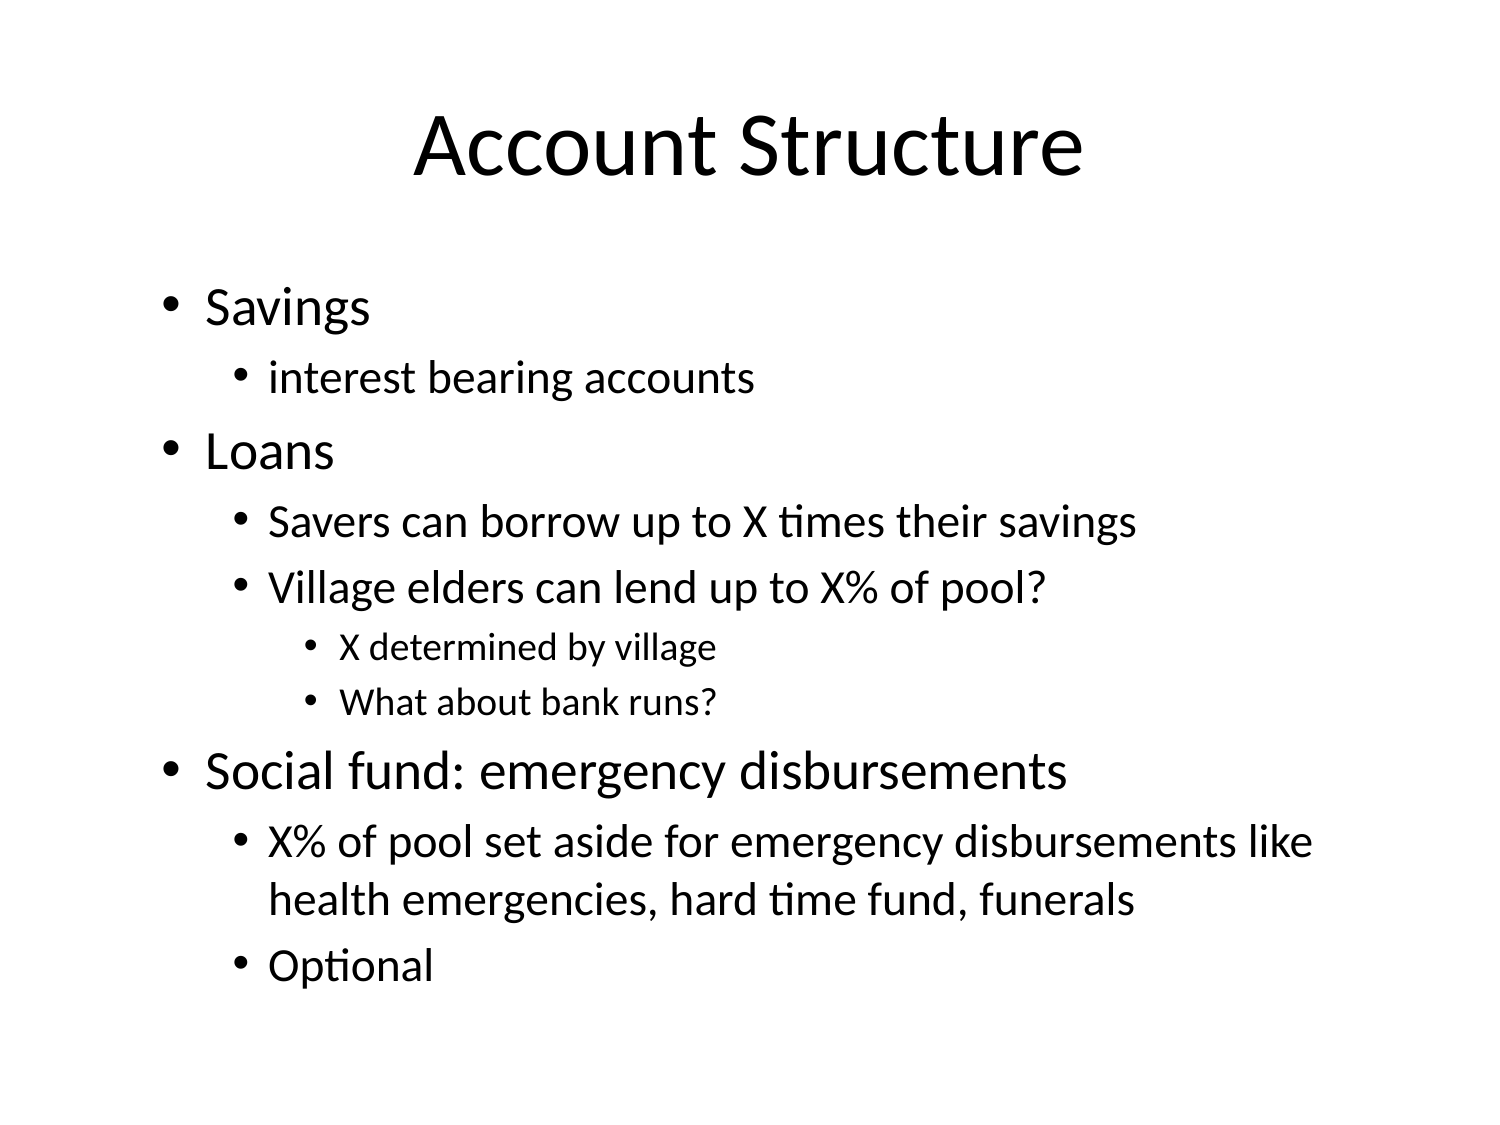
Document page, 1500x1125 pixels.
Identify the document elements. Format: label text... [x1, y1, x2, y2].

list Savings interest bearing accounts Loans Savers can borrow up to X times their savings Village elders can lend up to X% of pool? X determined by village What about bank runs? Social fund: emergency disbursements X% of pool set aside for emergency disbursements like health emergencies, hard time fund, funerals Optional [75, 262, 1425, 1005]
title Account Structure [75, 45, 1425, 233]
